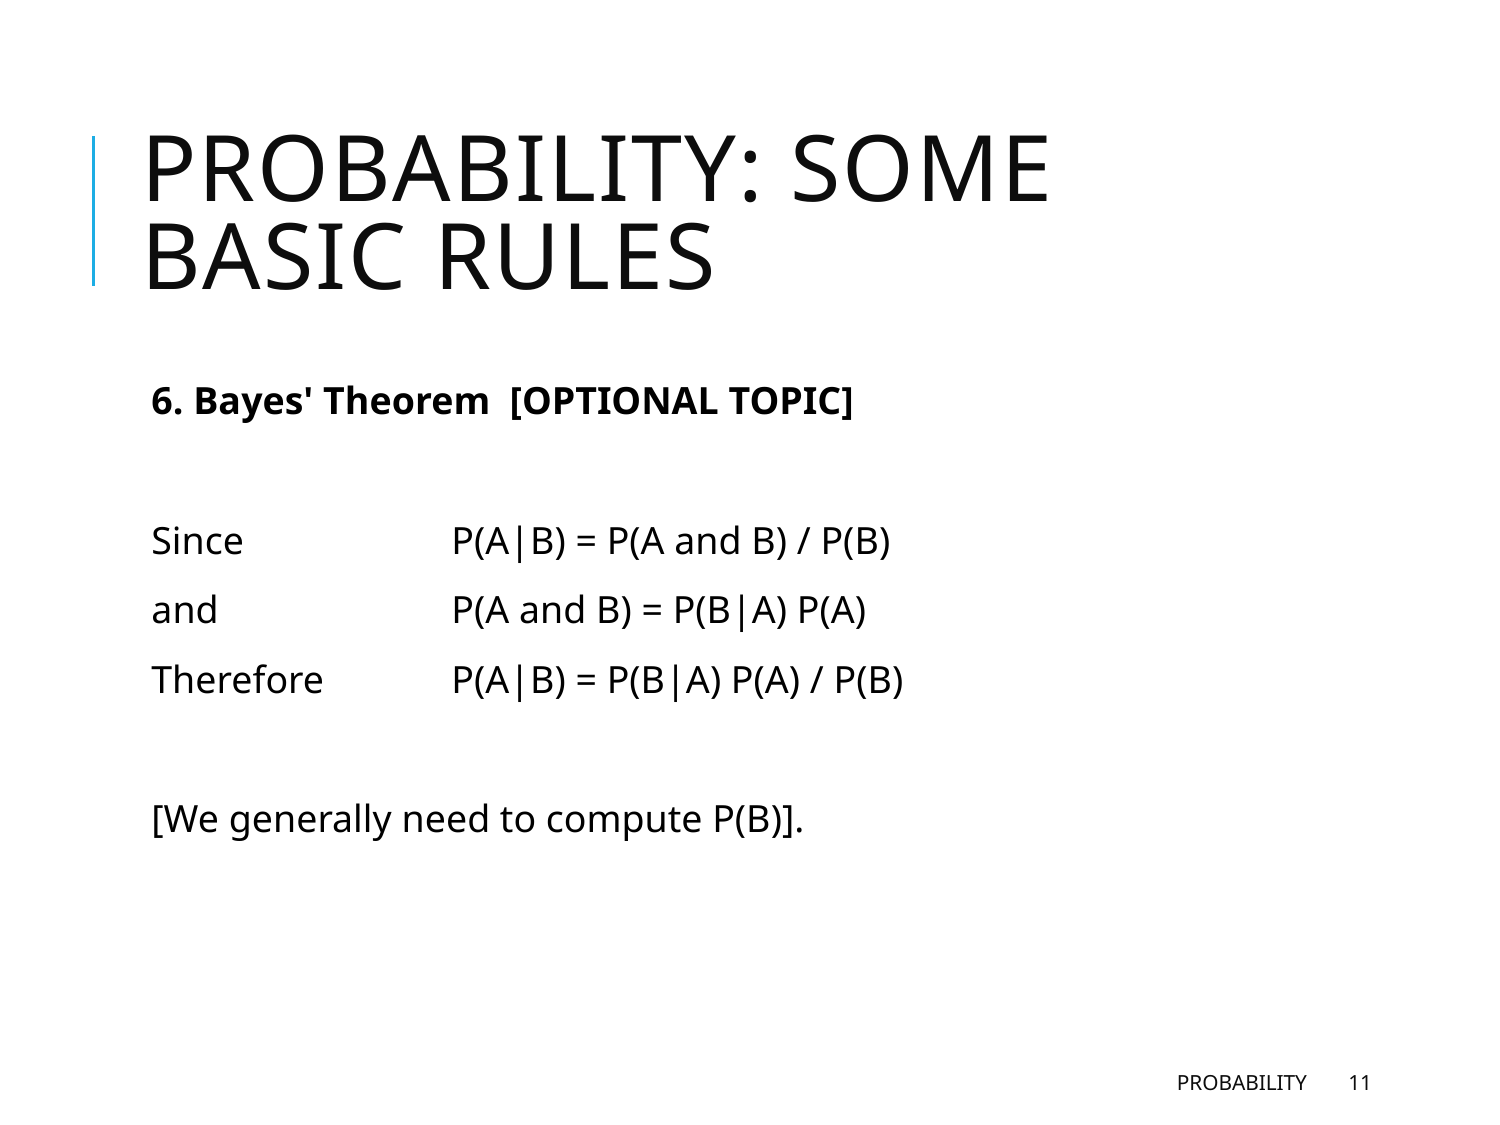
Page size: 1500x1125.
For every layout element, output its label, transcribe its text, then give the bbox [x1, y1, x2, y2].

list 6. Bayes' Theorem [OPTIONAL TOPIC] Since P(A|B) = P(A and B) / P(B) and P(A and B) = P(B|A) P(A) Therefore P(A|B) = P(B|A) P(A) / P(B) [We generally need to compute P(B)]. [126, 375, 1322, 1035]
slide_number 11 [1333, 1061, 1454, 1107]
footer Probability [595, 1061, 1322, 1107]
title Probability: Some Basic Rules [126, 96, 1322, 342]
